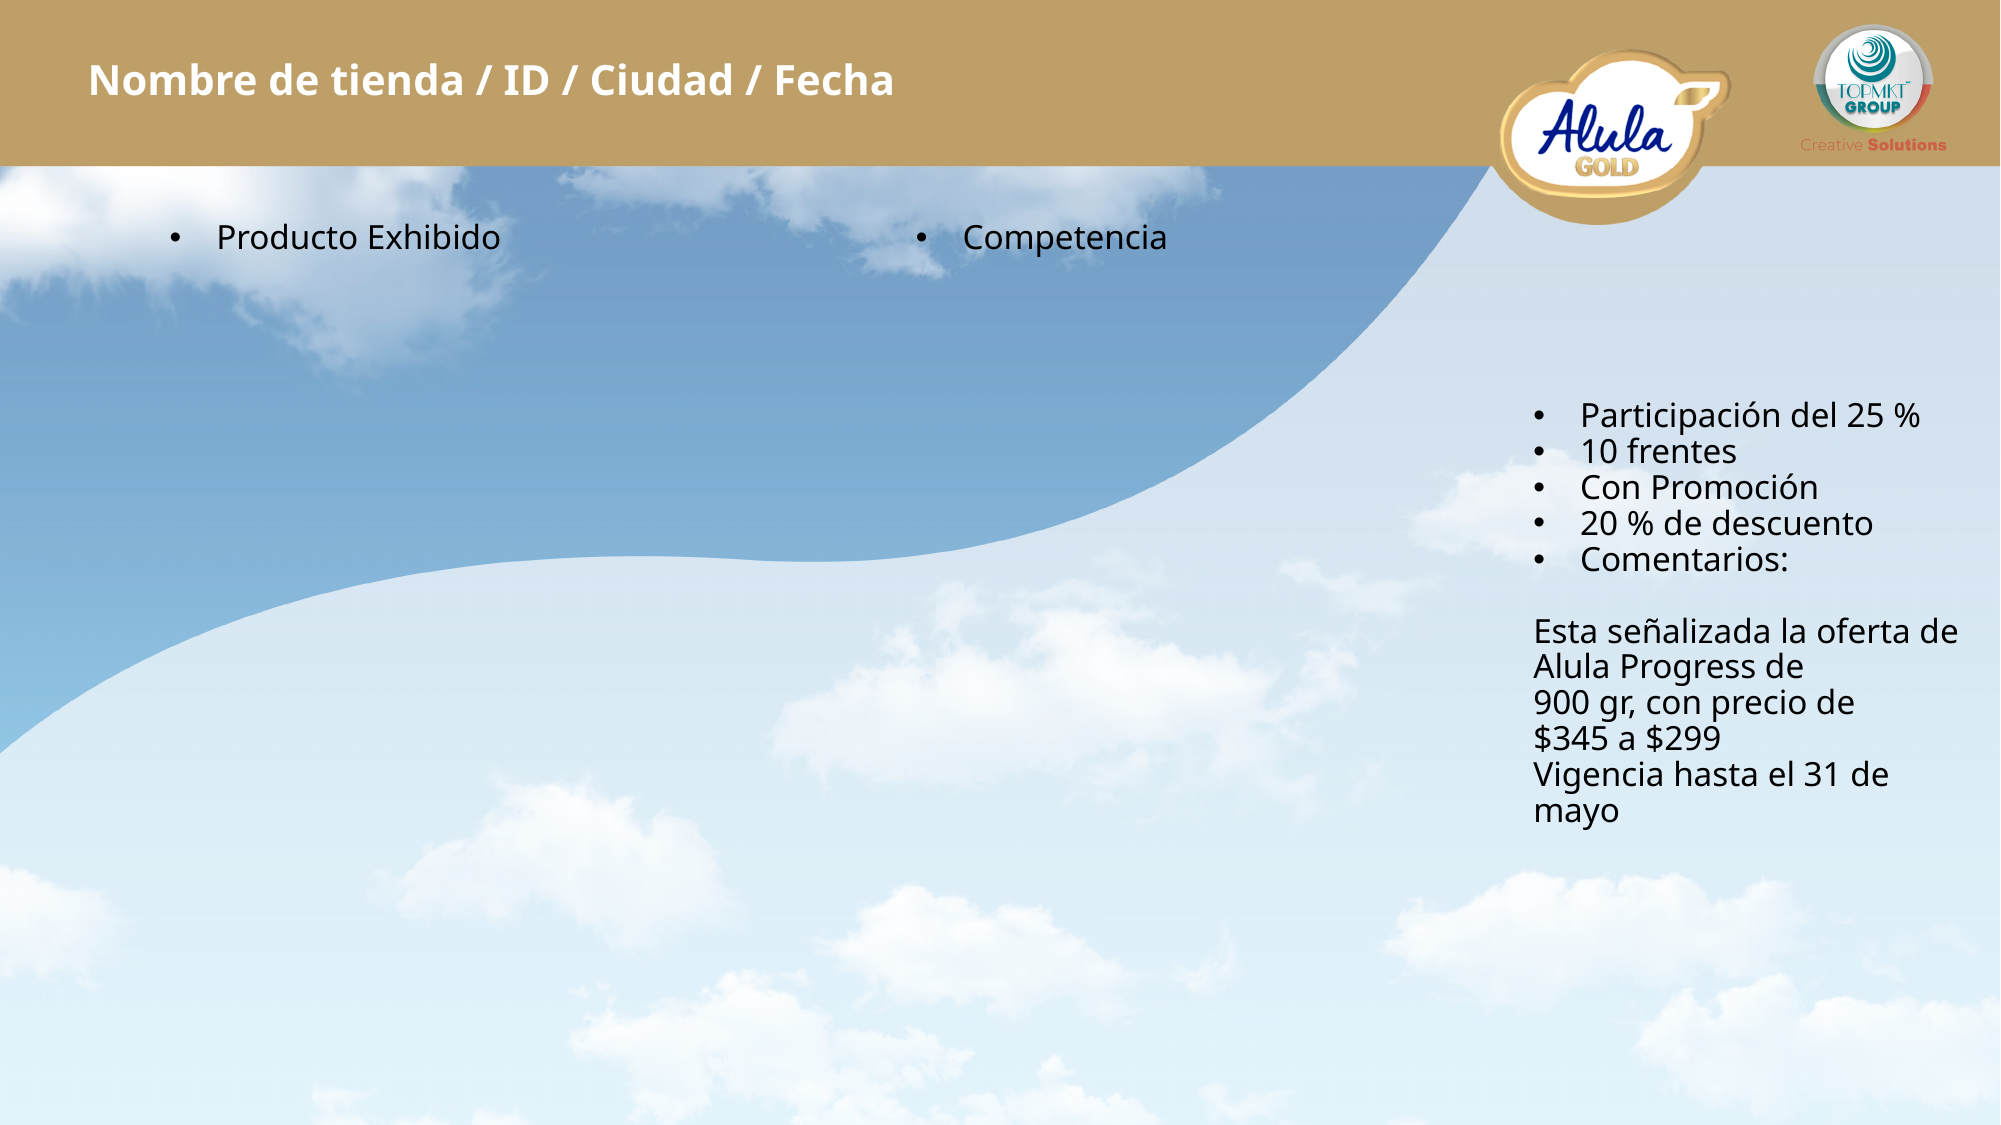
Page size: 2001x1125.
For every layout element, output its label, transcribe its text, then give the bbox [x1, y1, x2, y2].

text_box Producto Exhibido [154, 213, 543, 264]
text_box Nombre de tienda / ID / Ciudad / Fecha [72, 51, 1061, 102]
text_box Competencia [900, 213, 1289, 264]
text_box Participación del 25 % 10 frentes Con Promoción 20 % de descuento Comentarios: Esta señalizada la oferta de Alula Progress de 900 gr, con precio de $345 a $299 Vigencia hasta el 31 de mayo [1518, 391, 1979, 853]
picture [0, 0, 2001, 1125]
